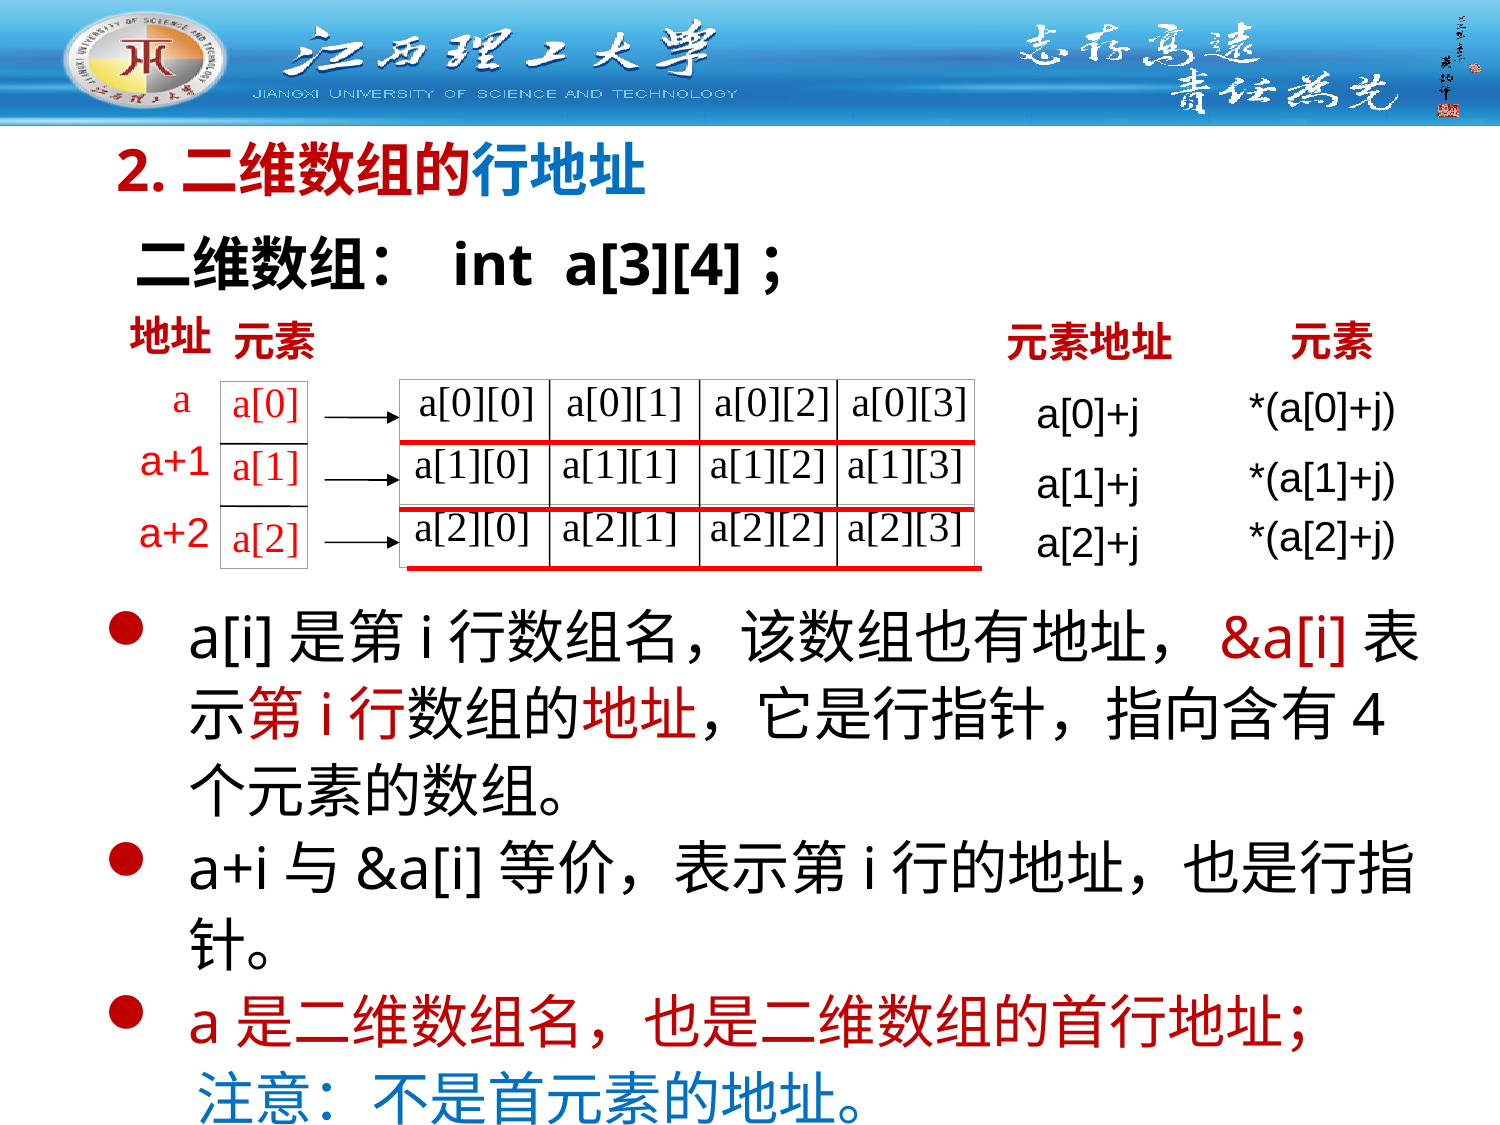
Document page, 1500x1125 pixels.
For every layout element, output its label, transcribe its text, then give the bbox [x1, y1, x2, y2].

text_box 元素 [1275, 307, 1418, 373]
text_box 二维数组： int a[3][4]； [119, 219, 831, 305]
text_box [157, 362, 343, 569]
text_box a[0]+j [1043, 379, 1176, 444]
text_box 元素 [218, 307, 343, 362]
text_box 地址 [114, 302, 239, 368]
text_box 元素地址 [962, 308, 1231, 374]
text_box *(a[1]+j) [1234, 443, 1459, 502]
text_box a[2]+j [1041, 508, 1176, 573]
text_box a[i]是第i行数组名，该数组也有地址，&a[i]表示第i行数组的地址，它是行指针，指向含有4个元素的数组。 a+i与&a[i]等价，表示第i行的地址，也是行指针。 a是二维数组名，也是二维数组的首行地址； 注意：不是首元素的地址。 [14, 586, 1459, 1125]
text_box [324, 367, 1038, 568]
picture [0, 0, 1500, 126]
text_box *(a[0]+j) [1234, 373, 1459, 439]
text_box 2.二维数组的行地址 [102, 125, 1341, 211]
text_box a+1 [124, 426, 152, 492]
text_box a[1]+j [1043, 448, 1176, 508]
text_box a+2 [124, 498, 152, 564]
text_box *(a[2]+j) [1234, 502, 1459, 568]
